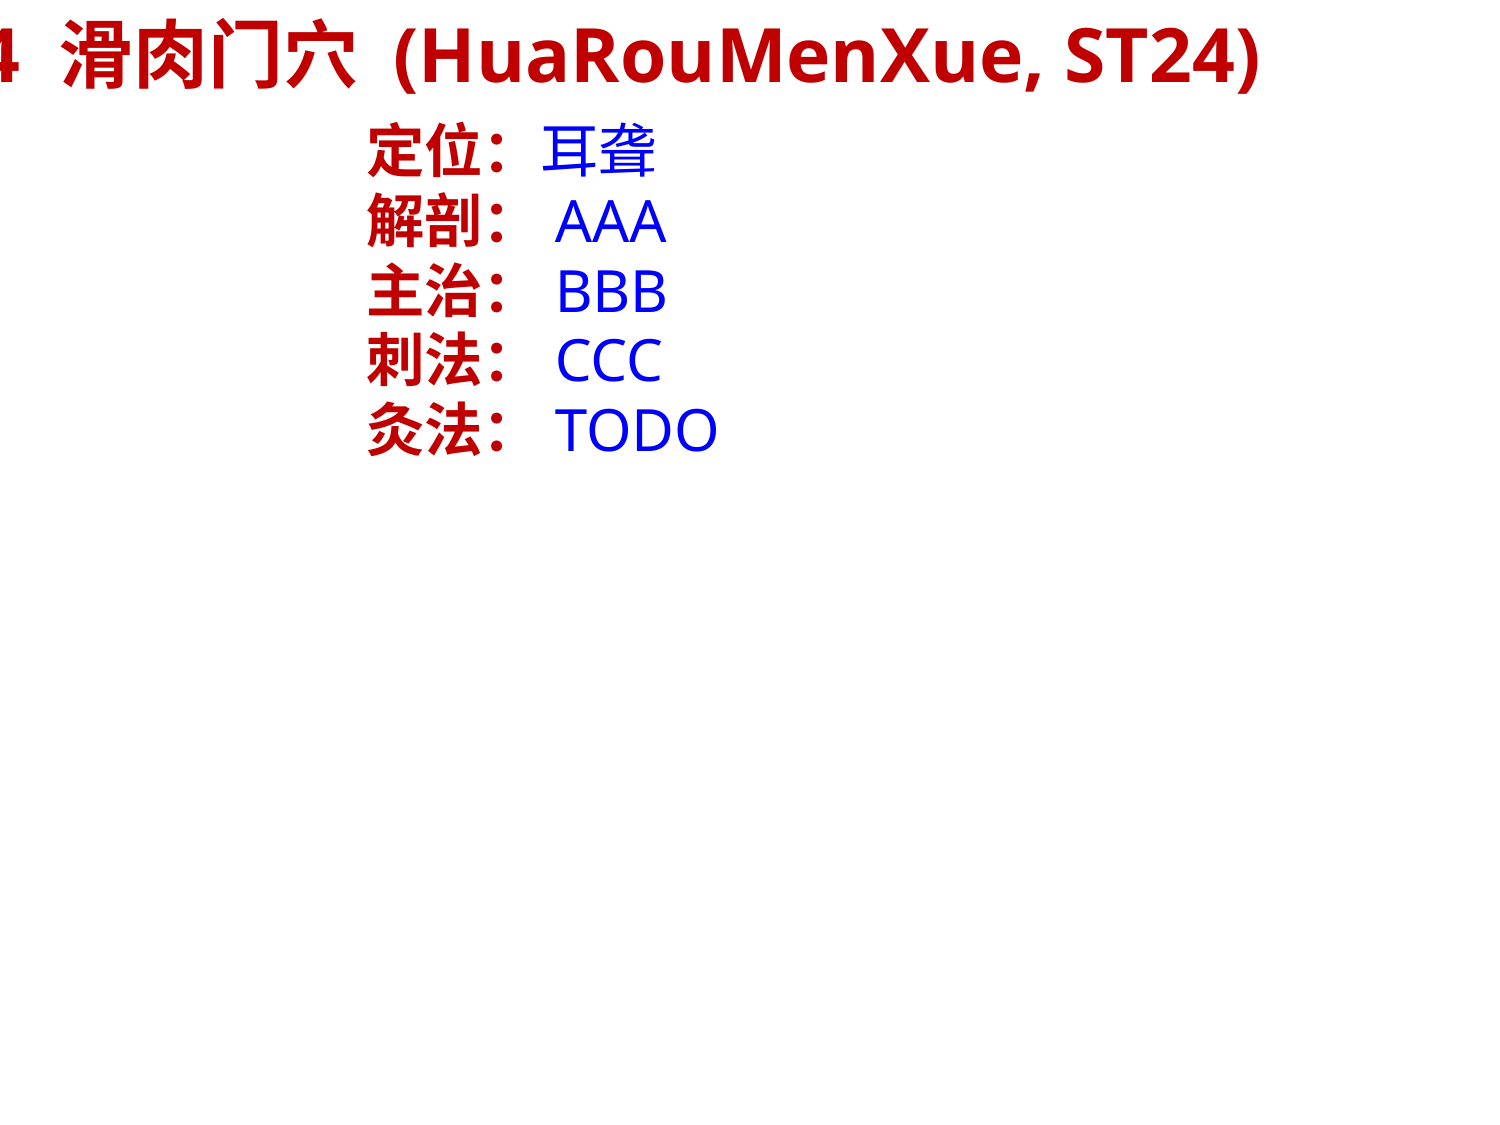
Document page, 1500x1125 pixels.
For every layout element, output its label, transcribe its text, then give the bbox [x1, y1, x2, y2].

text_box 定位：耳聋 解剖：AAA 主治：BBB 刺法：CCC 灸法：TODO [351, 106, 735, 471]
text_box 45-24 滑肉门穴 (HuaRouMenXue, ST24) [0, 0, 1276, 105]
